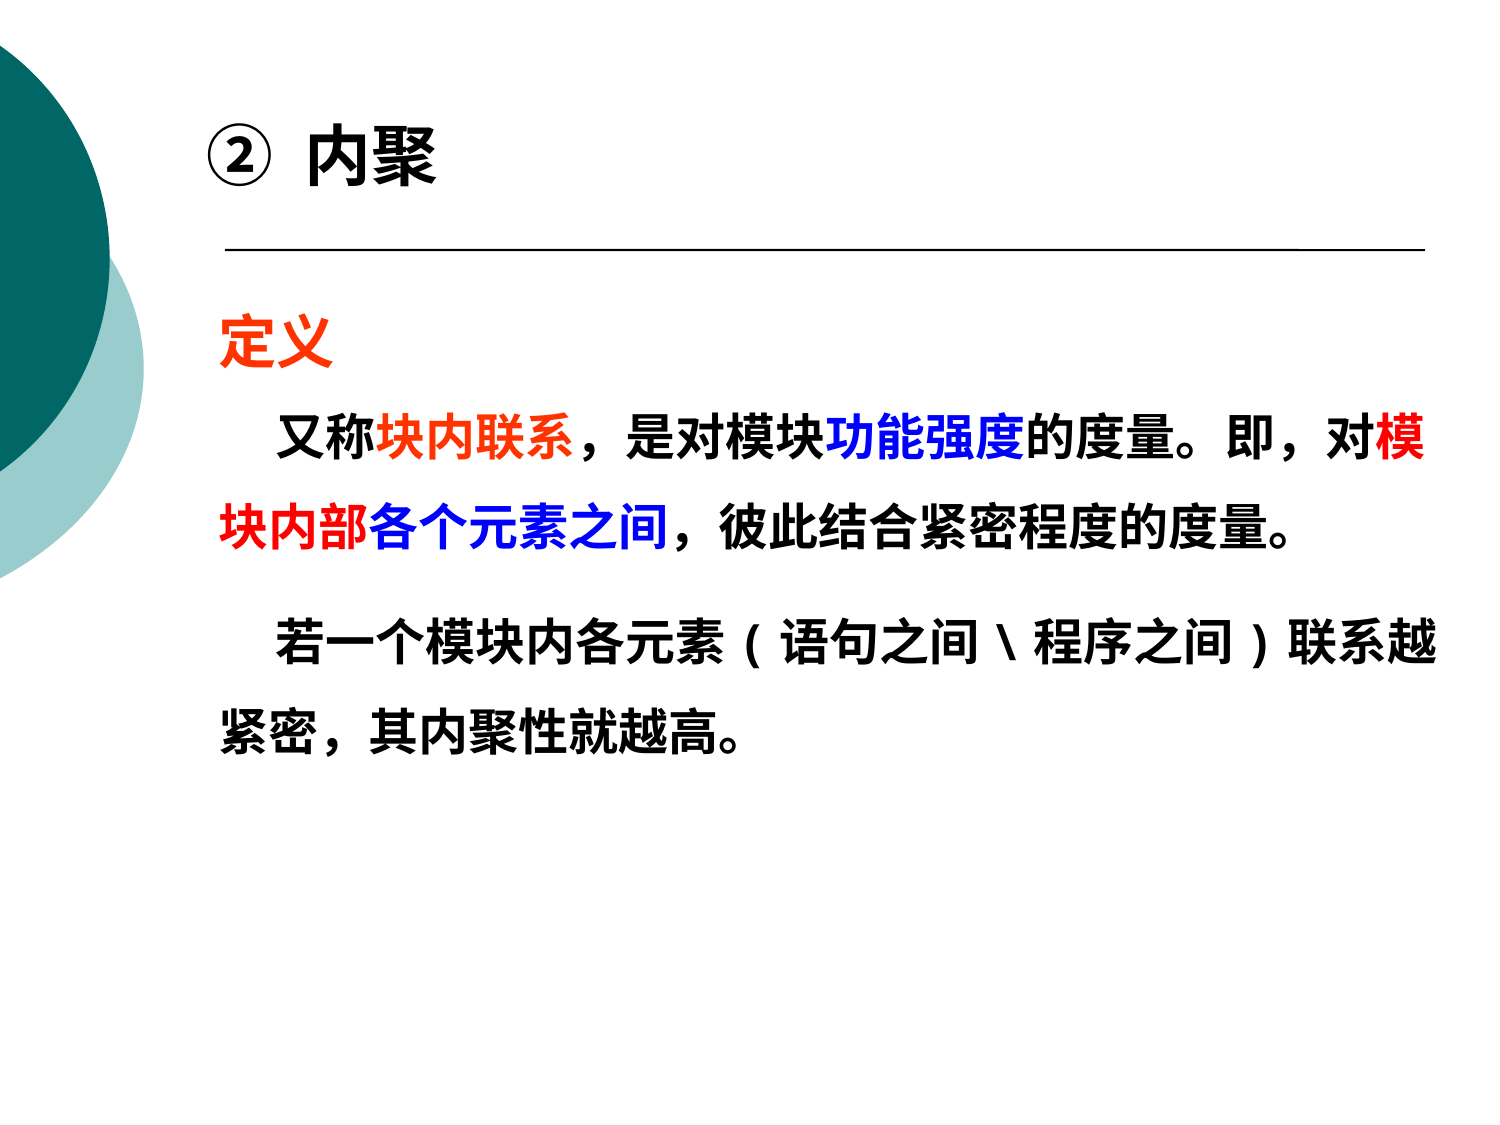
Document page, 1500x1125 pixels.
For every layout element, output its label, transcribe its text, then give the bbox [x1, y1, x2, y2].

text_box 定义 又称块内联系，是对模块功能强度的度量。即，对模块内部各个元素之间，彼此结合紧密程度的度量。 若一个模块内各元素(语句之间\程序之间)联系越紧密，其内聚性就越高。 [218, 270, 1447, 761]
text_box ② 内聚 [206, 113, 479, 194]
